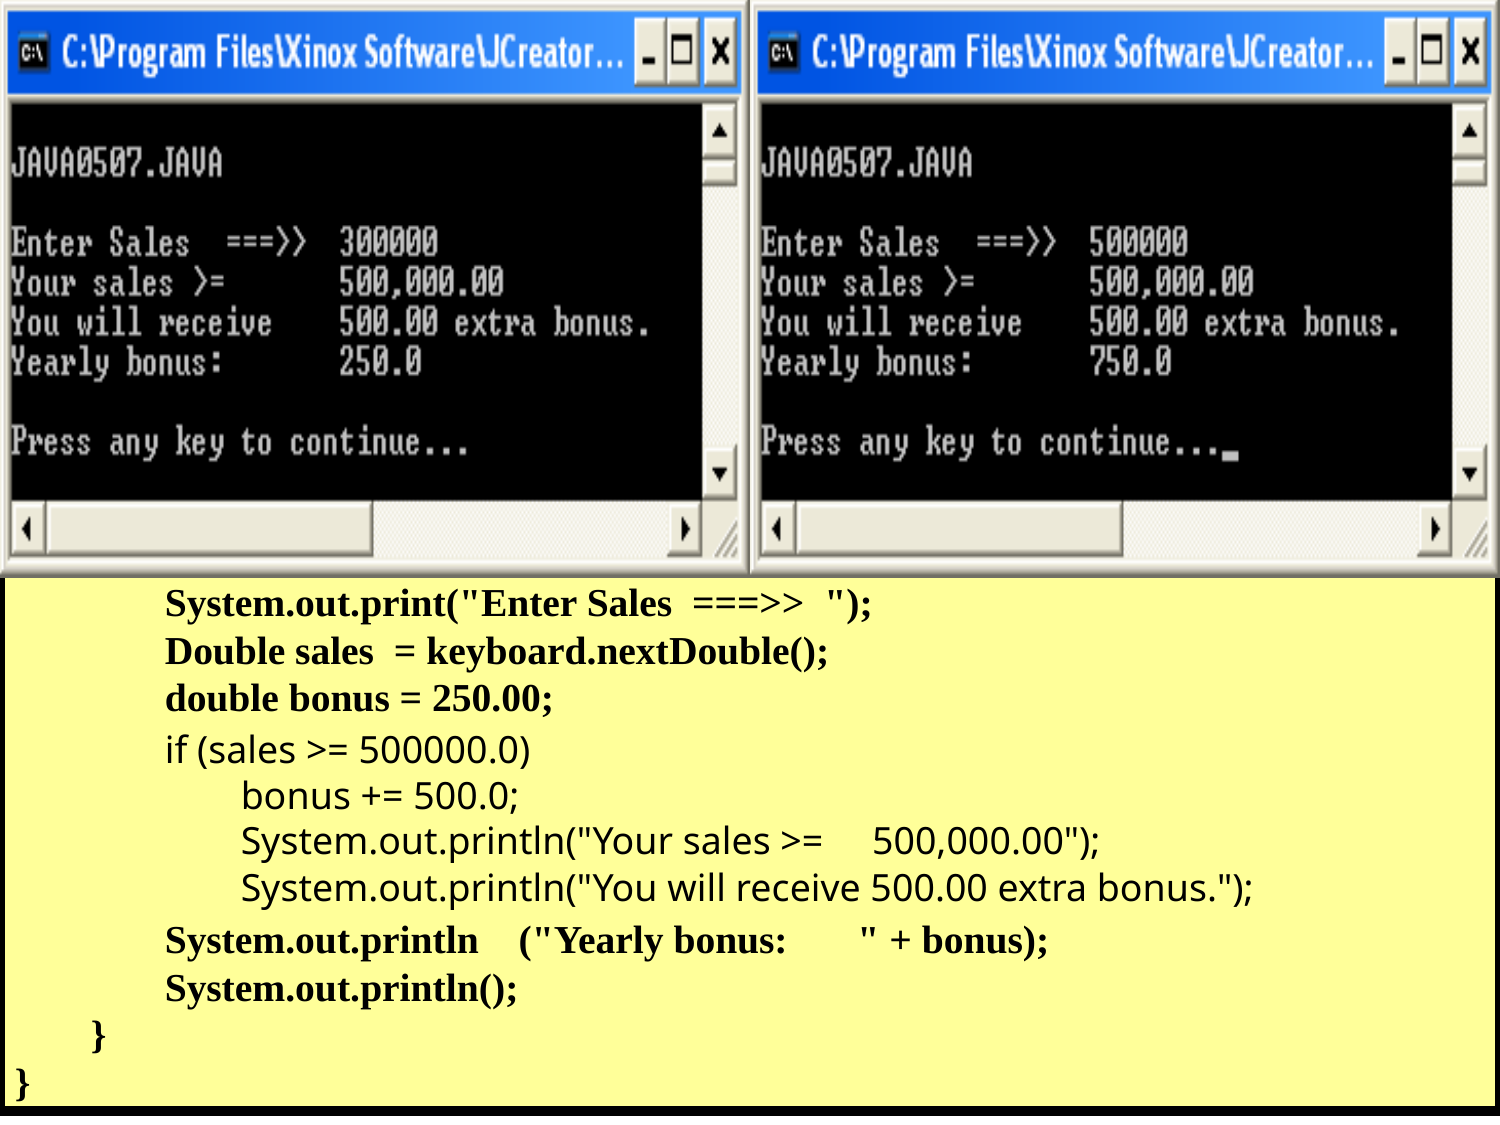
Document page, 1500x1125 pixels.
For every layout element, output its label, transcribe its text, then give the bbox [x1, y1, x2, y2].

text_box // Java0507.java // This program demonstrates one-way selection with <if>. // It also shows that only one statement is controlled. // Run the program twice. First with Sales equals to 300,000 // and then a second time with Sales equals to 500,000. import java.util.Scanner; public class Java0507 { public static void main (String args[]) { System.out.println("\nJAVA0507.JAVA\n"); Scanner keyboard = new Scanner(System.in); System.out.print("Enter Sales ===>> "); Double sales = keyboard.nextDouble(); double bonus = 250.00; if (sales >= 500000.0) bonus += 500.0; System.out.println("Your sales >= 500,000.00"); System.out.println("You will receive 500.00 extra bonus."); System.out.println ("Yearly bonus: " + bonus); System.out.println(); } } [0, 585, 1500, 1112]
picture [0, 0, 1500, 578]
